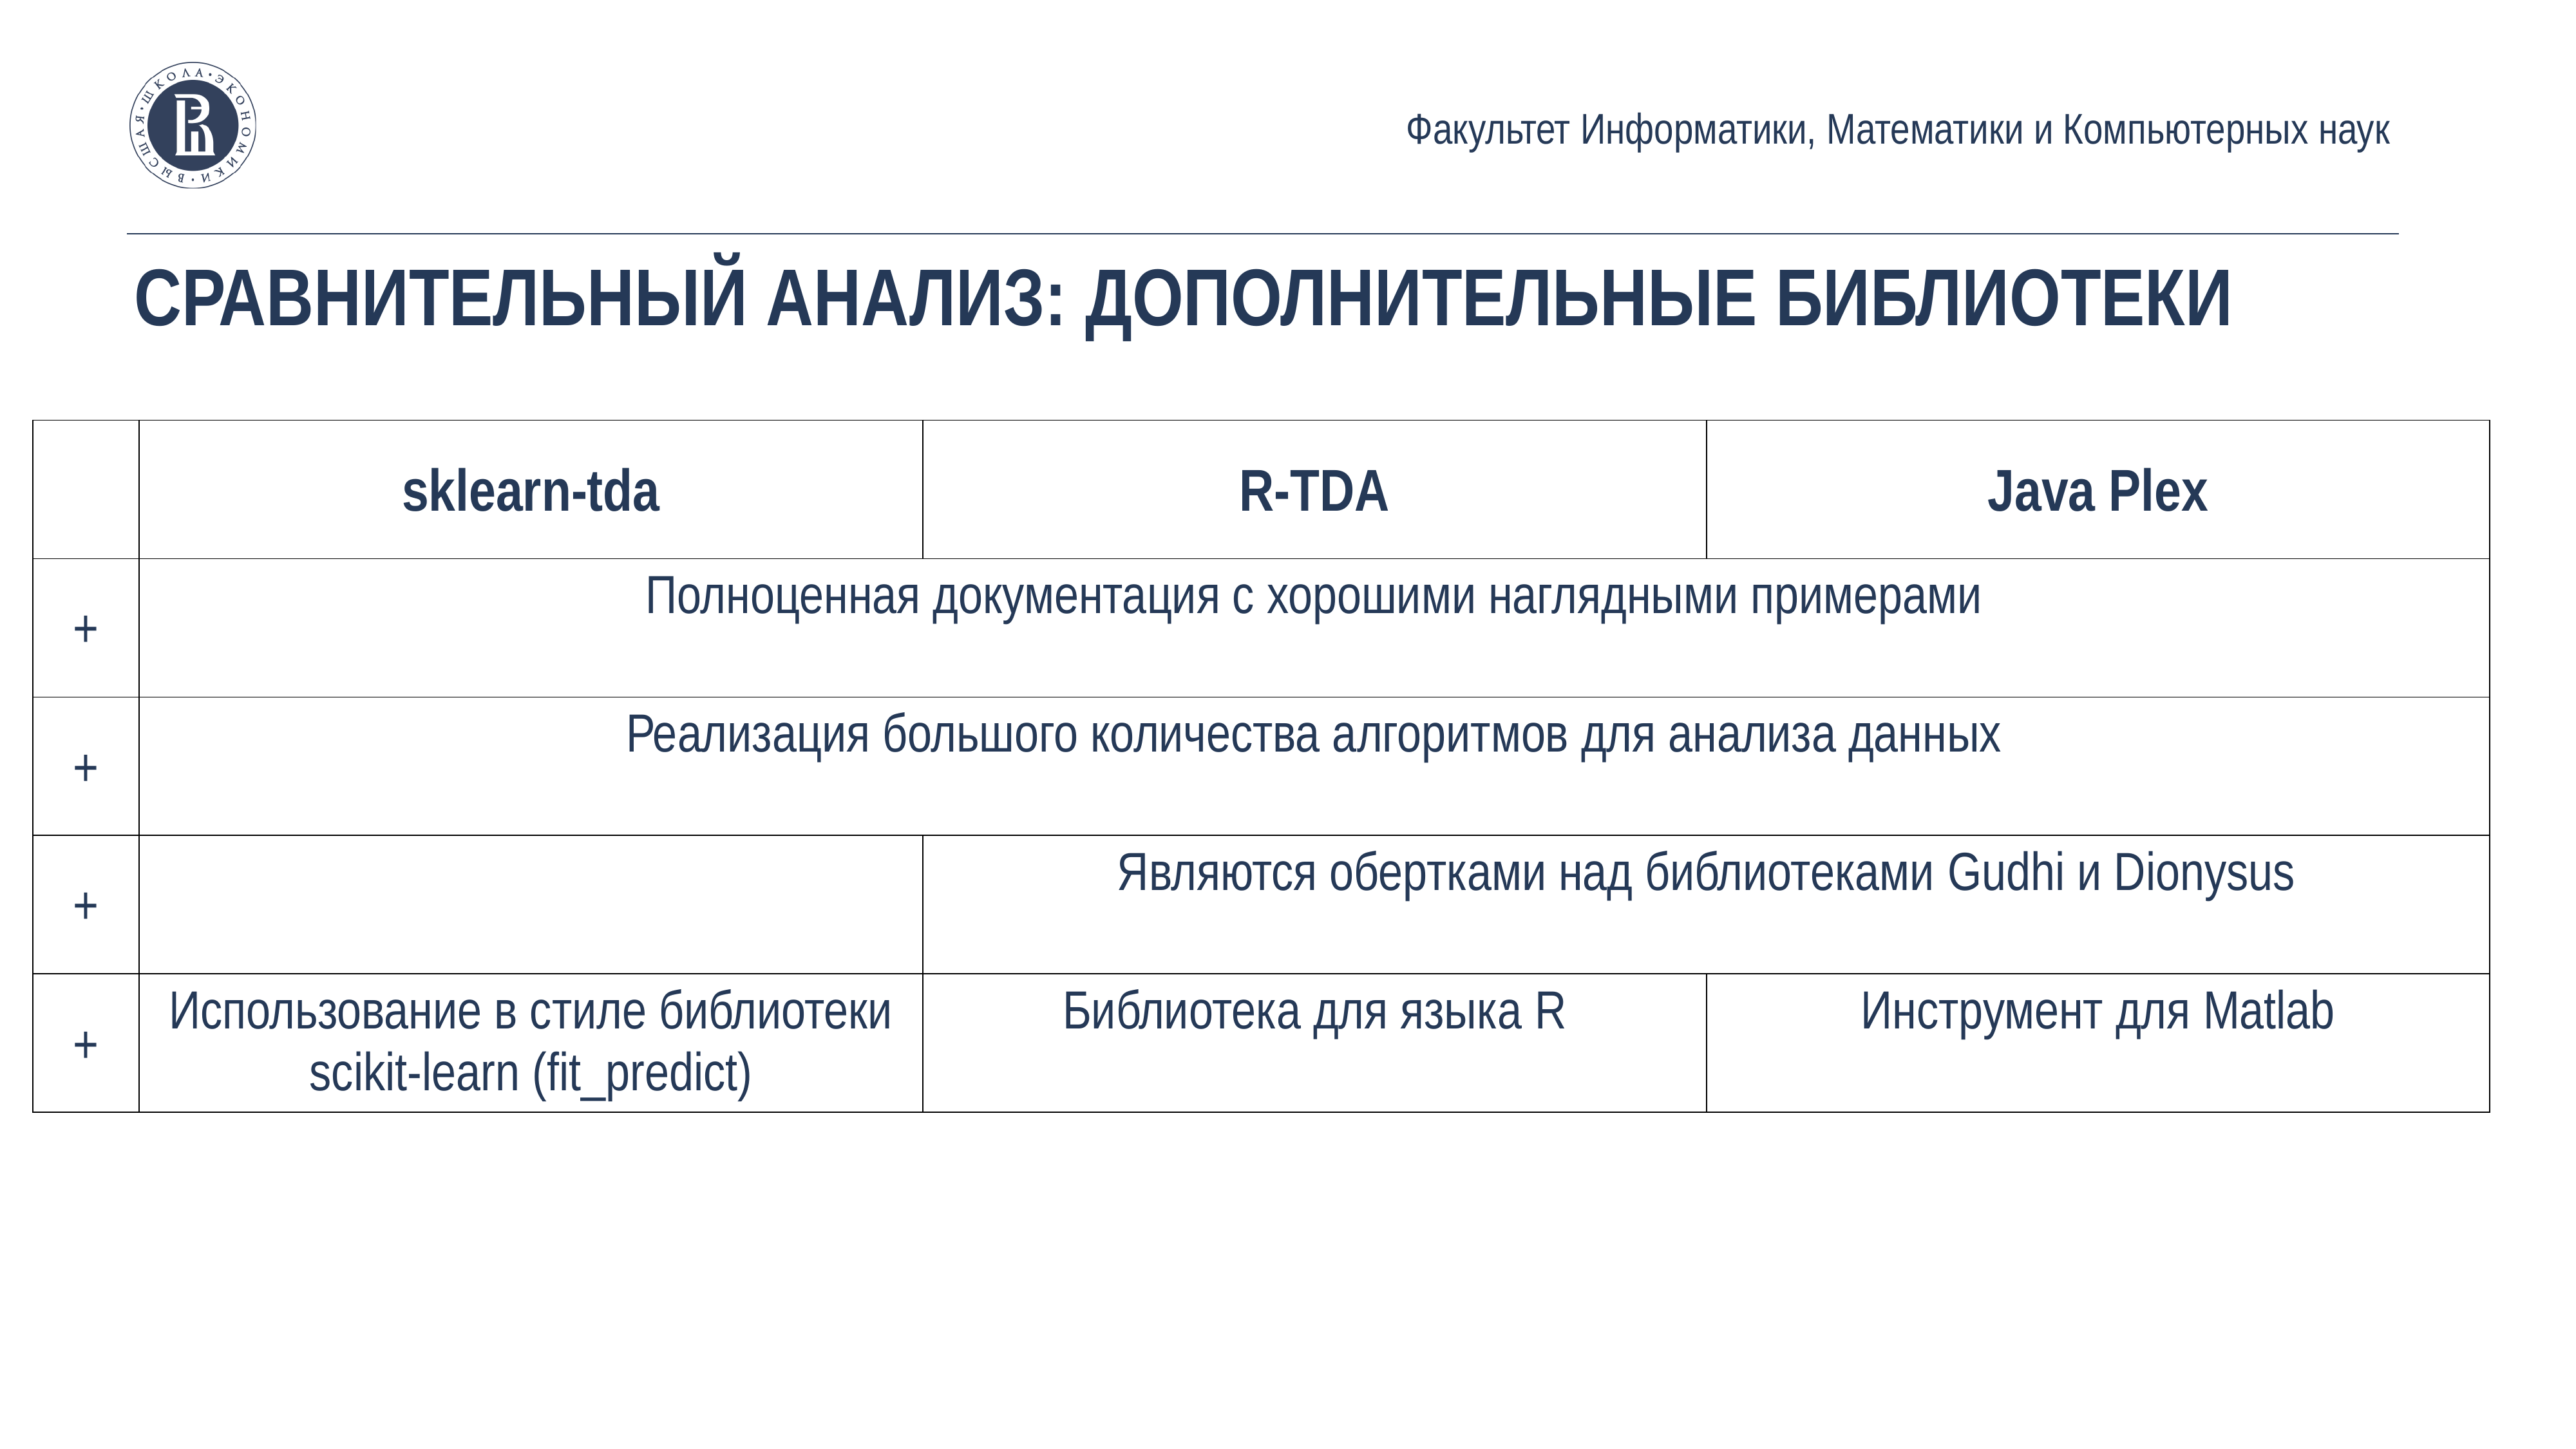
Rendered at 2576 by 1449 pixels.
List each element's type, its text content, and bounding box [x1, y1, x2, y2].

table_cell + [33, 974, 138, 1112]
table_header sklearn-tda [140, 482, 922, 558]
table_cell Использование в стиле библиотеки scikit-learn (fit_predict) [140, 974, 922, 1112]
table_cell Библиотека для языка R [923, 974, 1706, 1112]
text_box Сравнительный анализ: дополнительные библиотеки [127, 237, 2398, 482]
table_cell Реализация большого количества алгоритмов для анализа данных [140, 697, 2489, 835]
table_header Java Plex [1707, 421, 2489, 558]
picture [129, 62, 256, 189]
table_cell Являются обертками над библиотеками Gudhi и Dionysus [923, 836, 2489, 973]
table_header [33, 421, 138, 558]
table_cell Инструмент для Matlab [1707, 974, 2489, 1112]
table_header R-TDA [923, 482, 1706, 558]
table_cell + [33, 697, 138, 835]
text_box Факультет Информатики, Математики и Компьютерных наук [1198, 93, 2399, 160]
table_cell [140, 836, 922, 973]
table_cell + [33, 836, 138, 973]
table_cell + [33, 559, 138, 697]
table_cell Полноценная документация с хорошими наглядными примерами [140, 559, 2489, 697]
